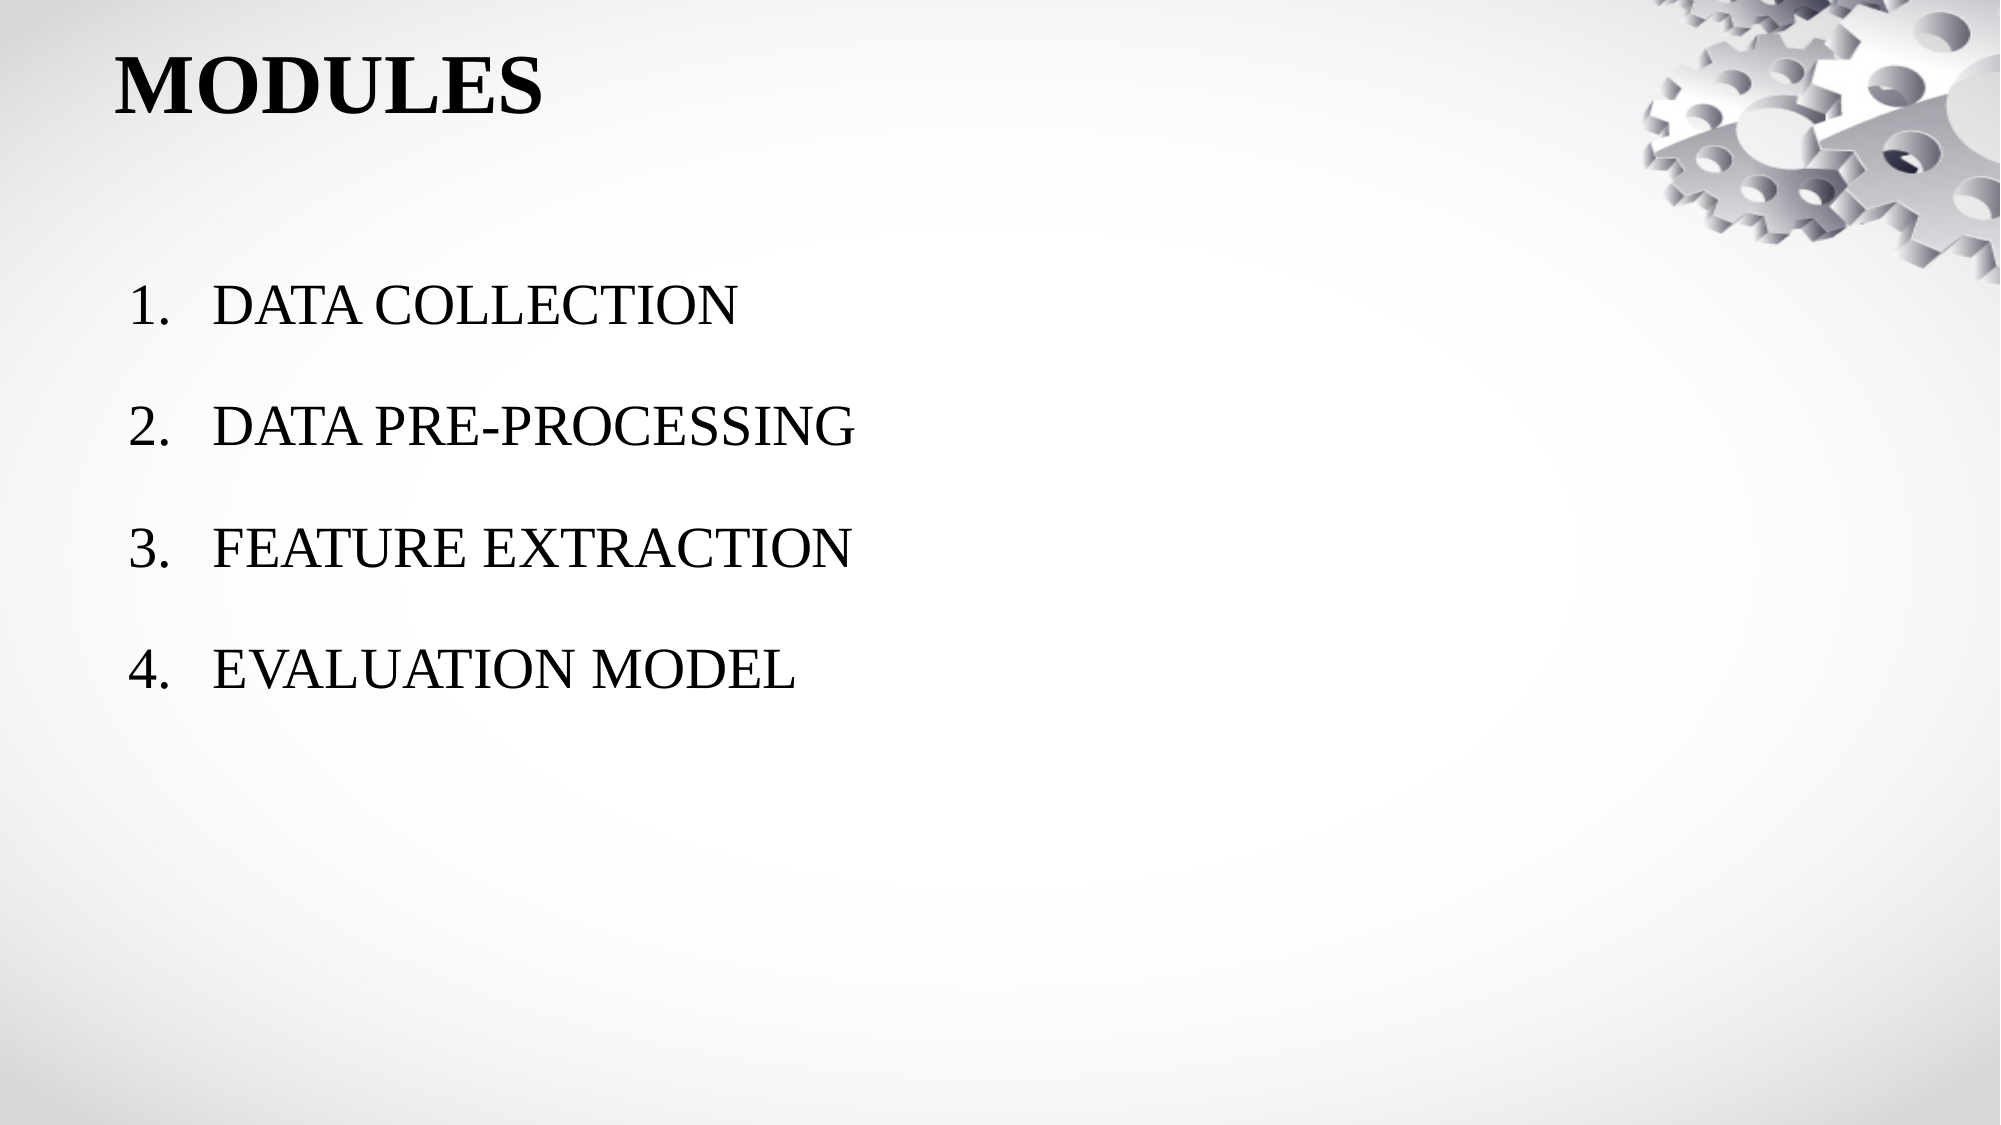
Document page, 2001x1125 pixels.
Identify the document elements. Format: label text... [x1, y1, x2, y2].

list DATA COLLECTION DATA PRE-PROCESSING FEATURE EXTRACTION EVALUATION MODEL [113, 223, 2000, 931]
title MODULES [99, 30, 1901, 243]
picture [0, 0, 2000, 1125]
